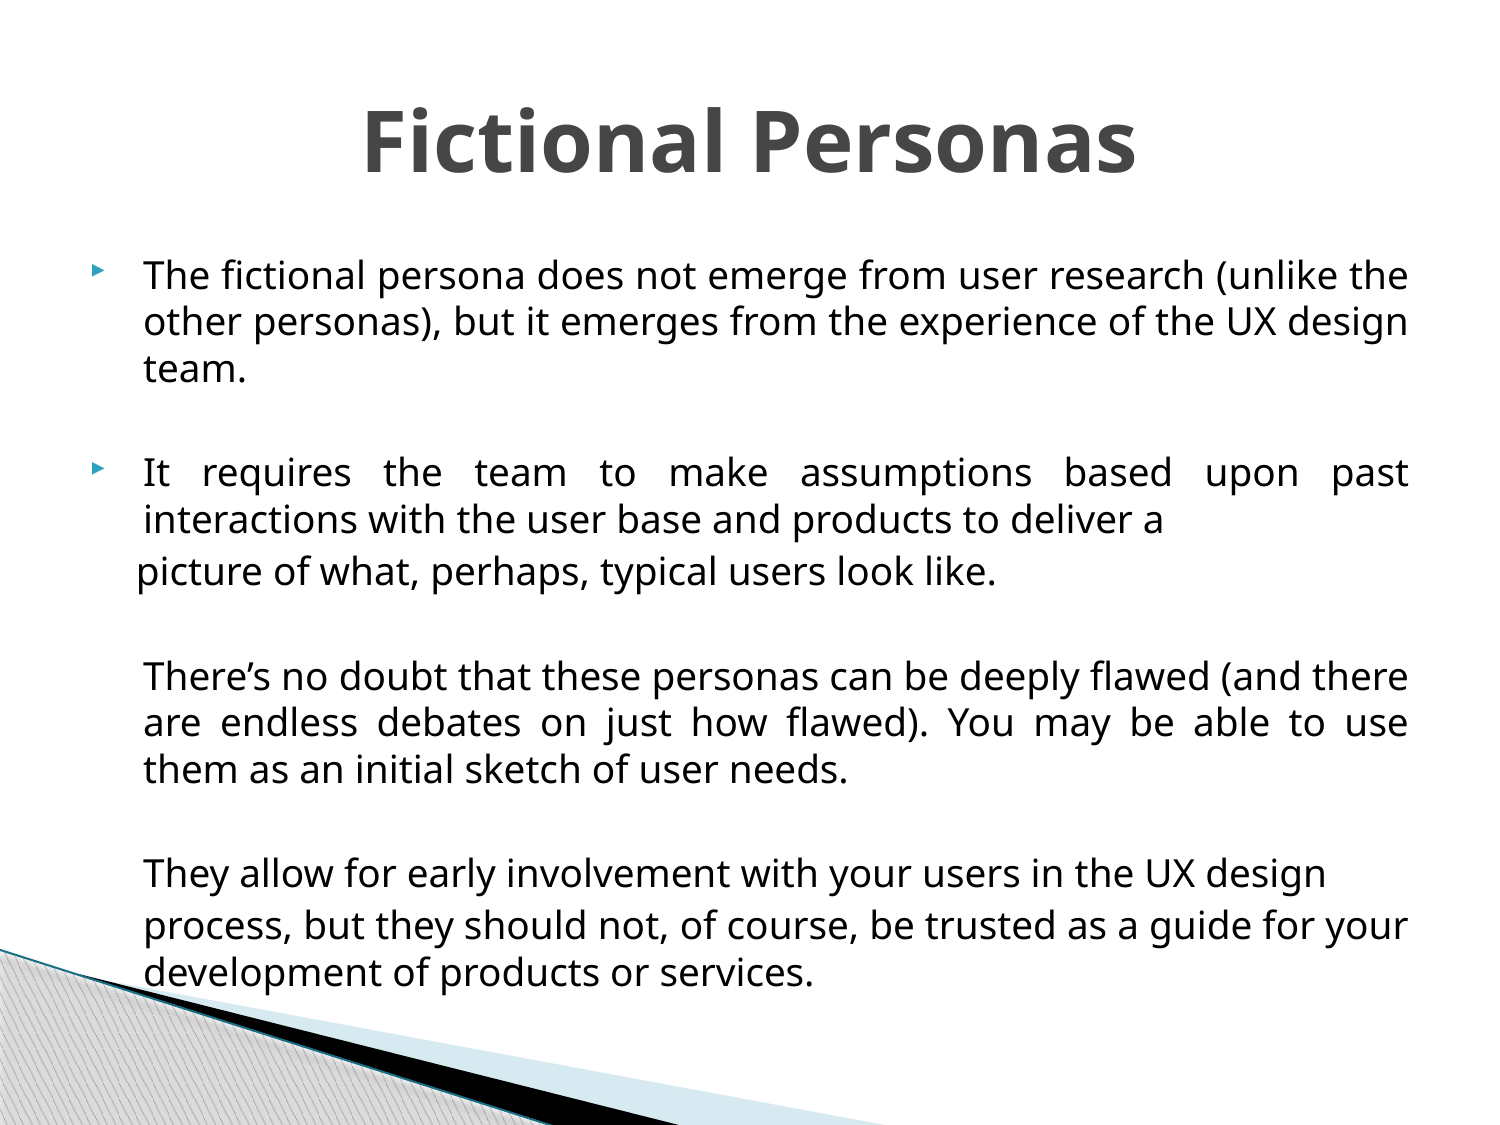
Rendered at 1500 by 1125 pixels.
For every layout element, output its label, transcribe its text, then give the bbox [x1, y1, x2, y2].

list The fictional persona does not emerge from user research (unlike the other personas), but it emerges from the experience of the UX design team. It requires the team to make assumptions based upon past interactions with the user base and products to deliver a picture of what, perhaps, typical users look like. There’s no doubt that these personas can be deeply flawed (and there are endless debates on just how flawed). You may be able to use them as an initial sketch of user needs. They allow for early involvement with your users in the UX design process, but they should not, of course, be trusted as a guide for your development of products or services. [75, 243, 1425, 1013]
title Fictional Personas [75, 45, 1425, 233]
